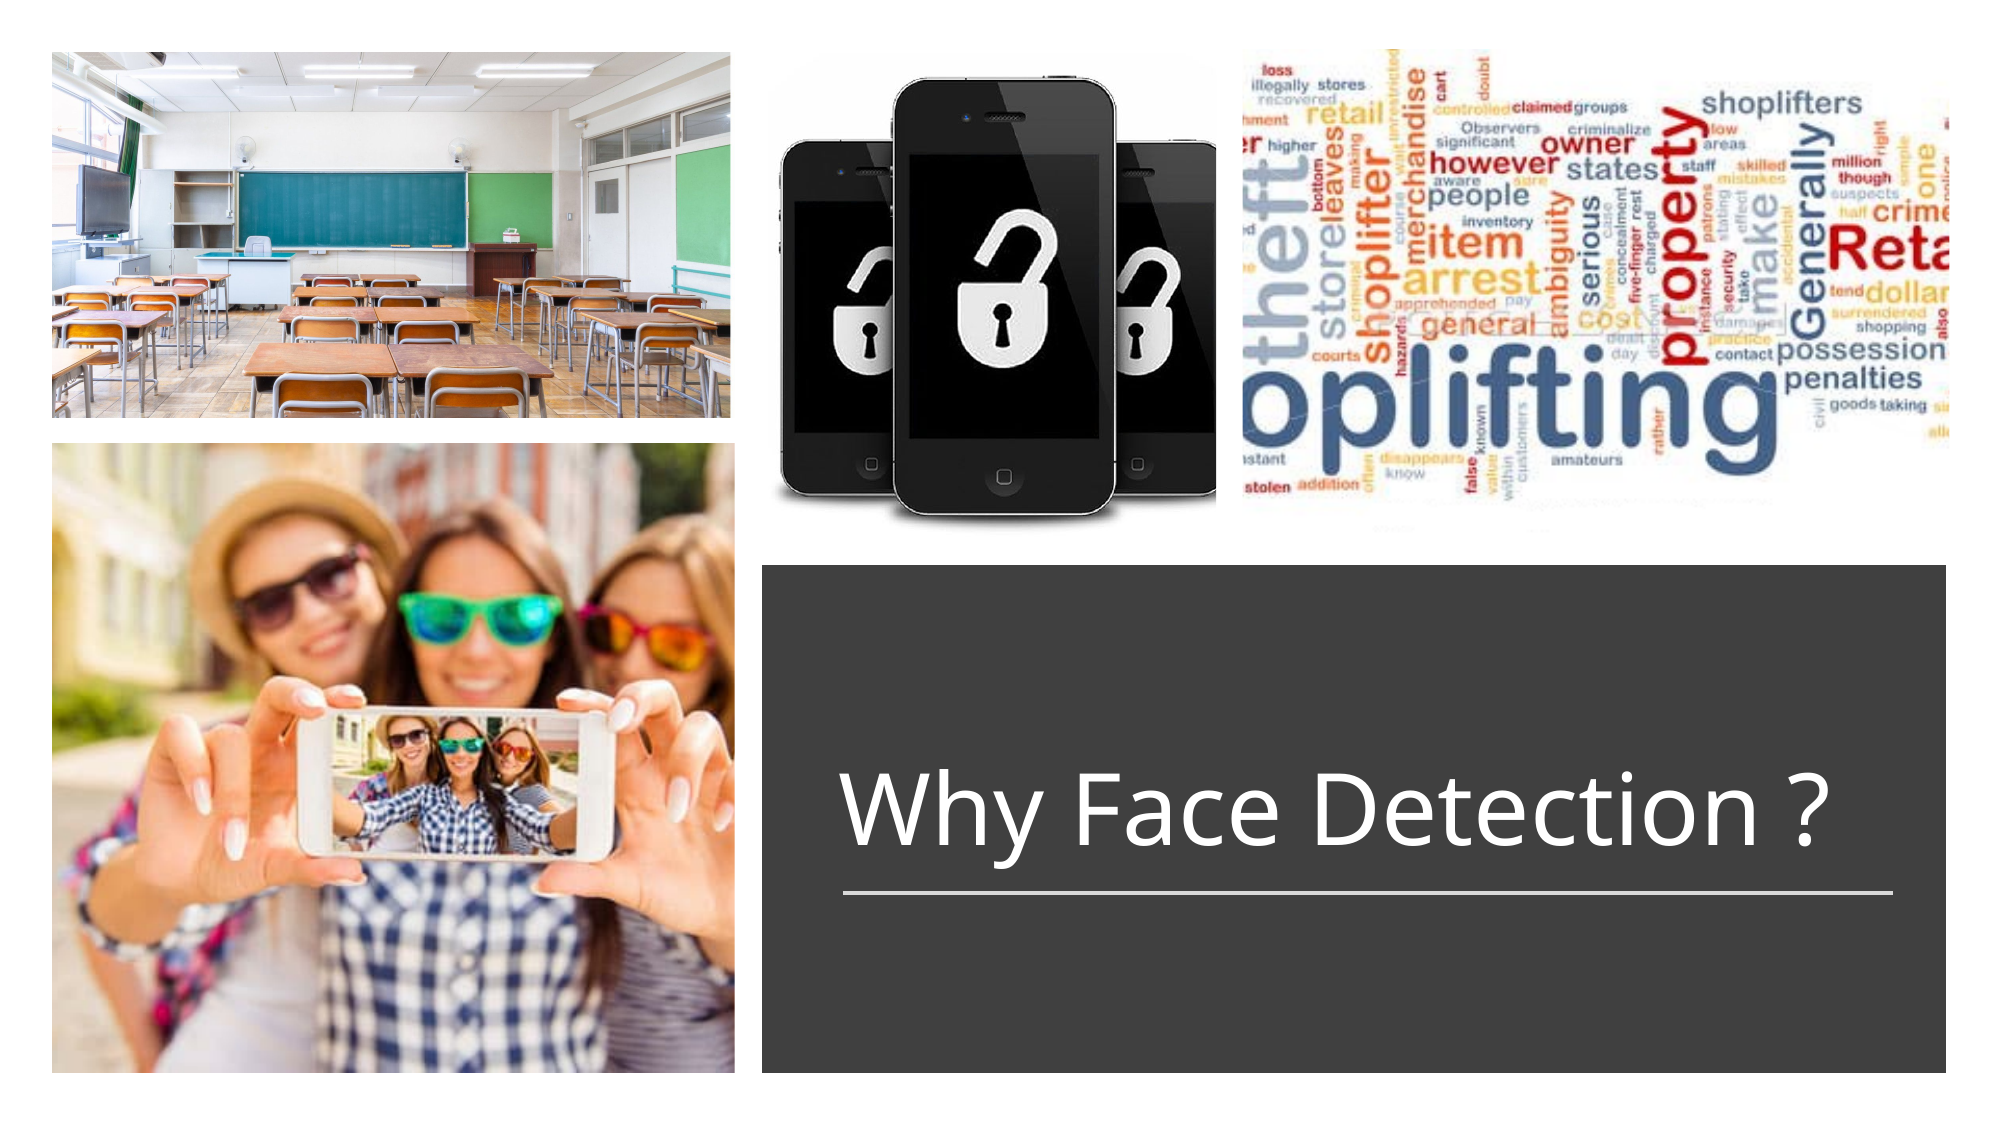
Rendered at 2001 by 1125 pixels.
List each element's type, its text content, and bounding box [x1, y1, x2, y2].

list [52, 443, 735, 1073]
picture [760, 49, 1217, 543]
picture [52, 52, 735, 418]
text_box [771, 575, 1937, 1064]
title Why Face Detection ? [823, 625, 1885, 875]
picture [1242, 49, 1950, 543]
